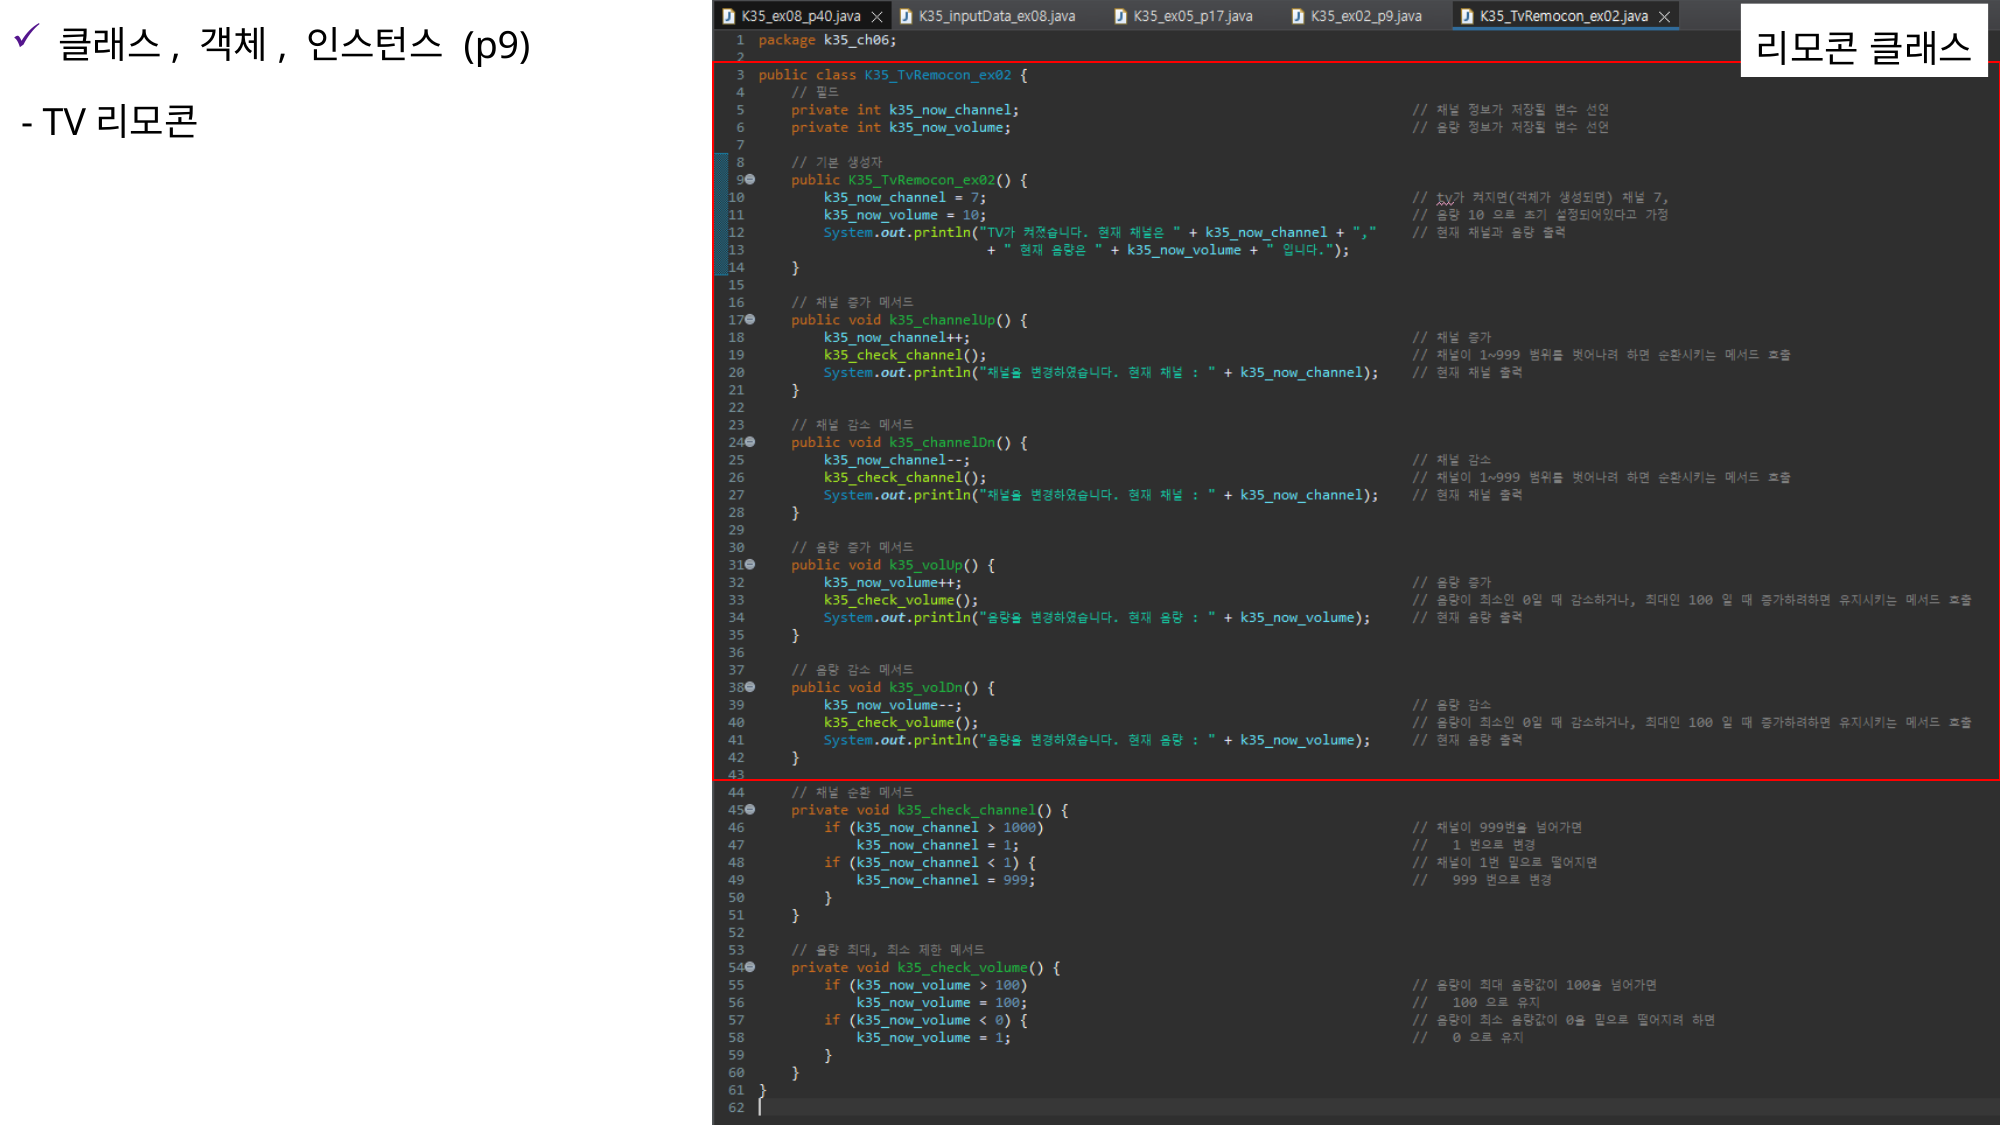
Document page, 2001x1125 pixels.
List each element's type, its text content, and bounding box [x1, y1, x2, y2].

picture [712, 0, 2000, 1125]
text_box 클래스, 객체, 인스턴스 (p9) - TV리모콘 [0, 0, 546, 151]
